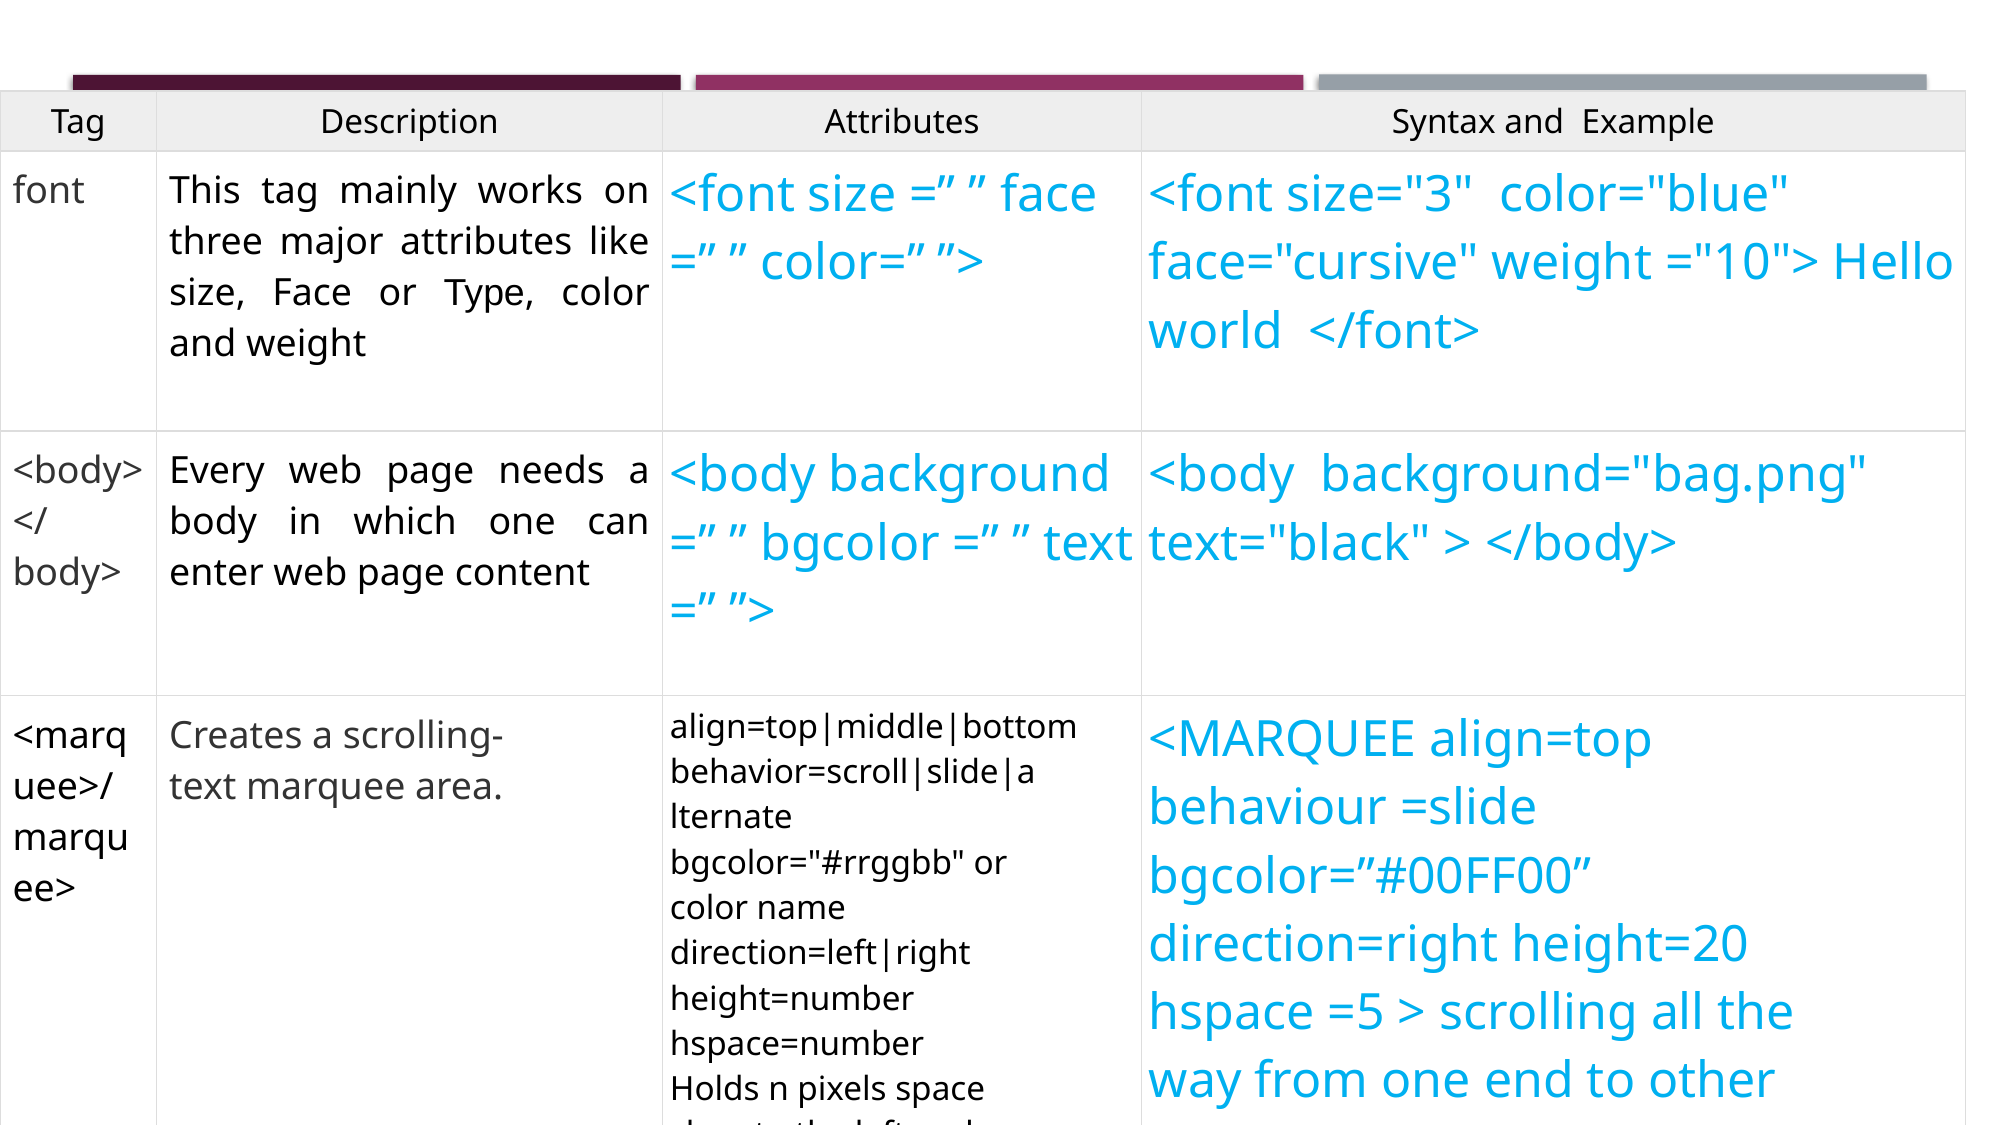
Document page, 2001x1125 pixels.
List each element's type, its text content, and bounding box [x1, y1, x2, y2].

table_cell <body background =” ” bgcolor =” ” text =” ”> [663, 432, 1141, 695]
table_cell <body background="bag.png" text="black" > </body> [1142, 432, 1965, 695]
table_cell Every web page needs a body in which one can enter web page content [157, 432, 662, 695]
text_box [0, 60, 2000, 122]
table_cell <font size="3" color="blue" face="cursive" weight ="10"> Hello world </font> [1142, 152, 1965, 430]
table_cell <body></body> [1, 432, 156, 695]
table_cell font [1, 152, 156, 430]
table_cell <marquee>/marquee> [1, 696, 156, 1125]
table_cell <font size =” ” face =” ” color=” ”> [663, 152, 1141, 430]
table_header Syntax and Example [1142, 92, 1965, 150]
table_header Tag [1, 92, 156, 150]
table_cell This tag mainly works on three major attributes like size, Face or Type, color and weight [157, 152, 662, 430]
table_cell <MARQUEE align=top behaviour =slide bgcolor=”#00FF00” direction=right height=20 hspace =5 > scrolling all the way from one end to other </MARQUEE> [1142, 696, 1965, 1125]
table_header Attributes [663, 92, 1141, 150]
table_cell align=top|middle|bottom behavior=scroll|slide|a lternate bgcolor="#rrggbb" or color name direction=left|right height=number hspace=number Holds n pixels space clear to the left and right of the marquee. [663, 696, 1141, 1125]
table_header Description [157, 92, 662, 150]
table_cell Creates a scrolling- text marquee area. [157, 696, 662, 1125]
